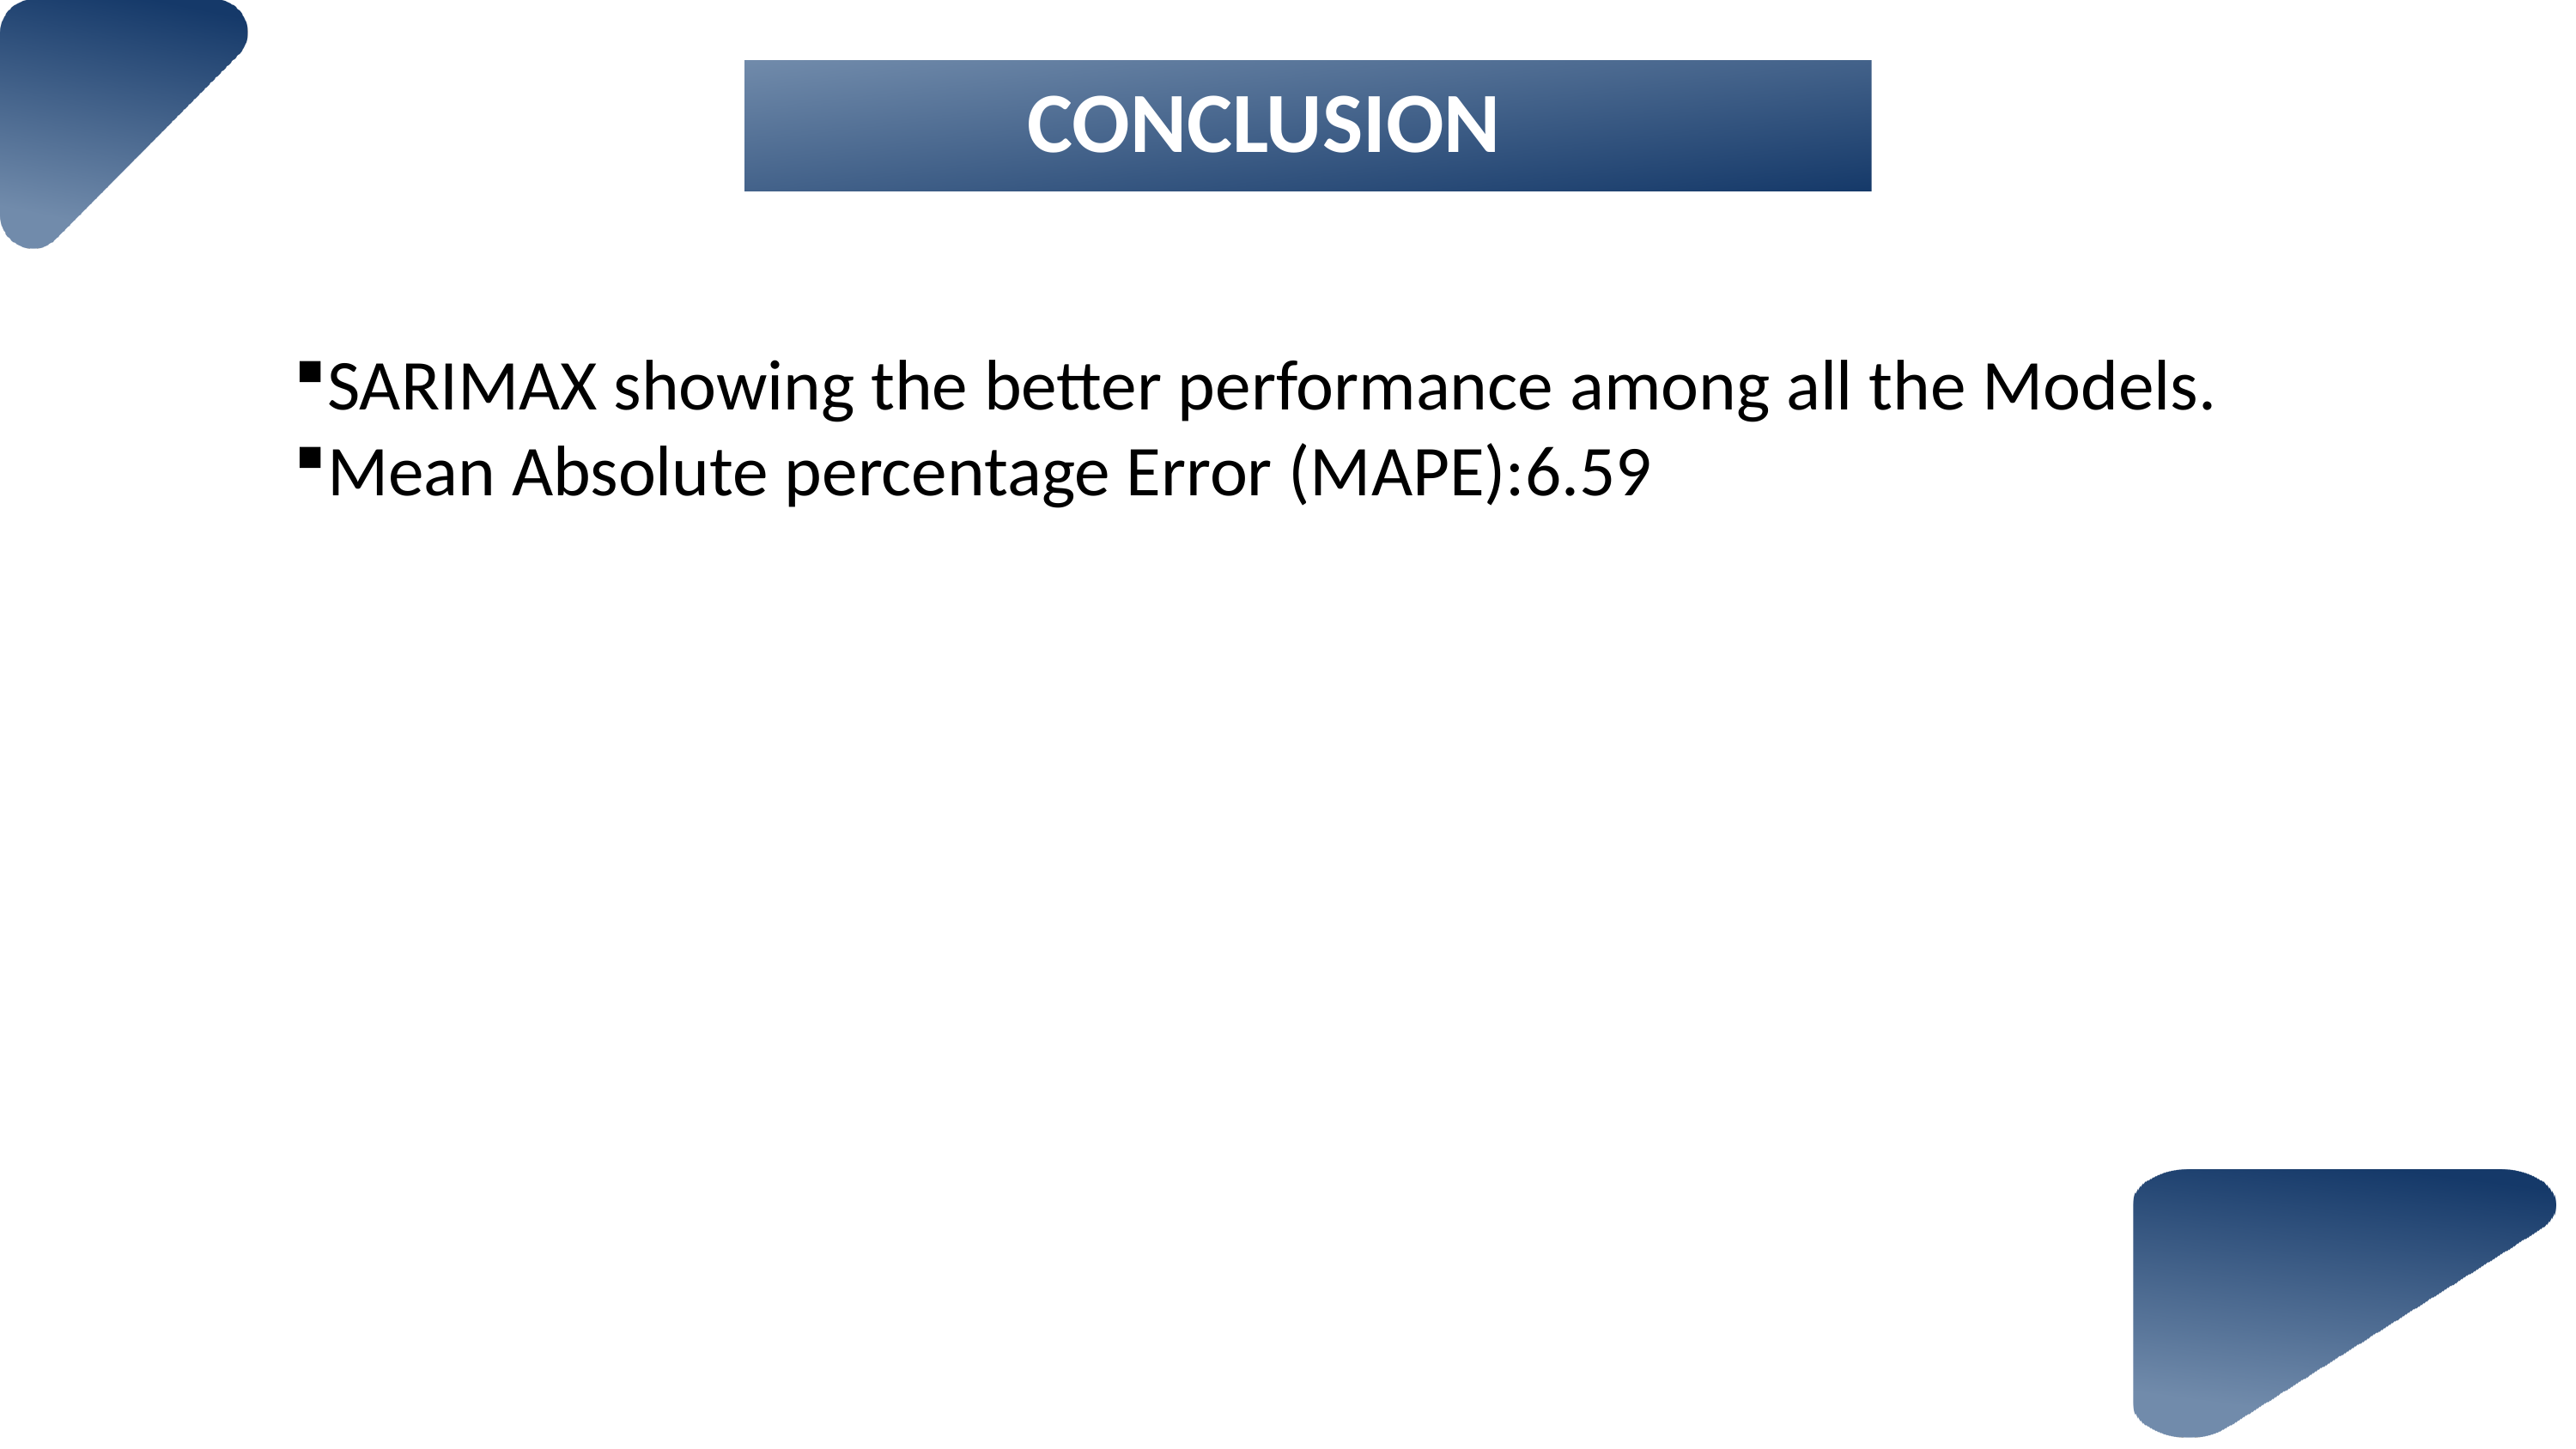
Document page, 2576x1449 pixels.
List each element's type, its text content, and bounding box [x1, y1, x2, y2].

text_box [2133, 1169, 2576, 1449]
text_box SARIMAX showing the better performance among all the Models. Mean Absolute percentage Error (MAPE):6.59 [282, 331, 2355, 603]
text_box CONCLUSION [744, 60, 1872, 191]
text_box [0, 0, 258, 259]
